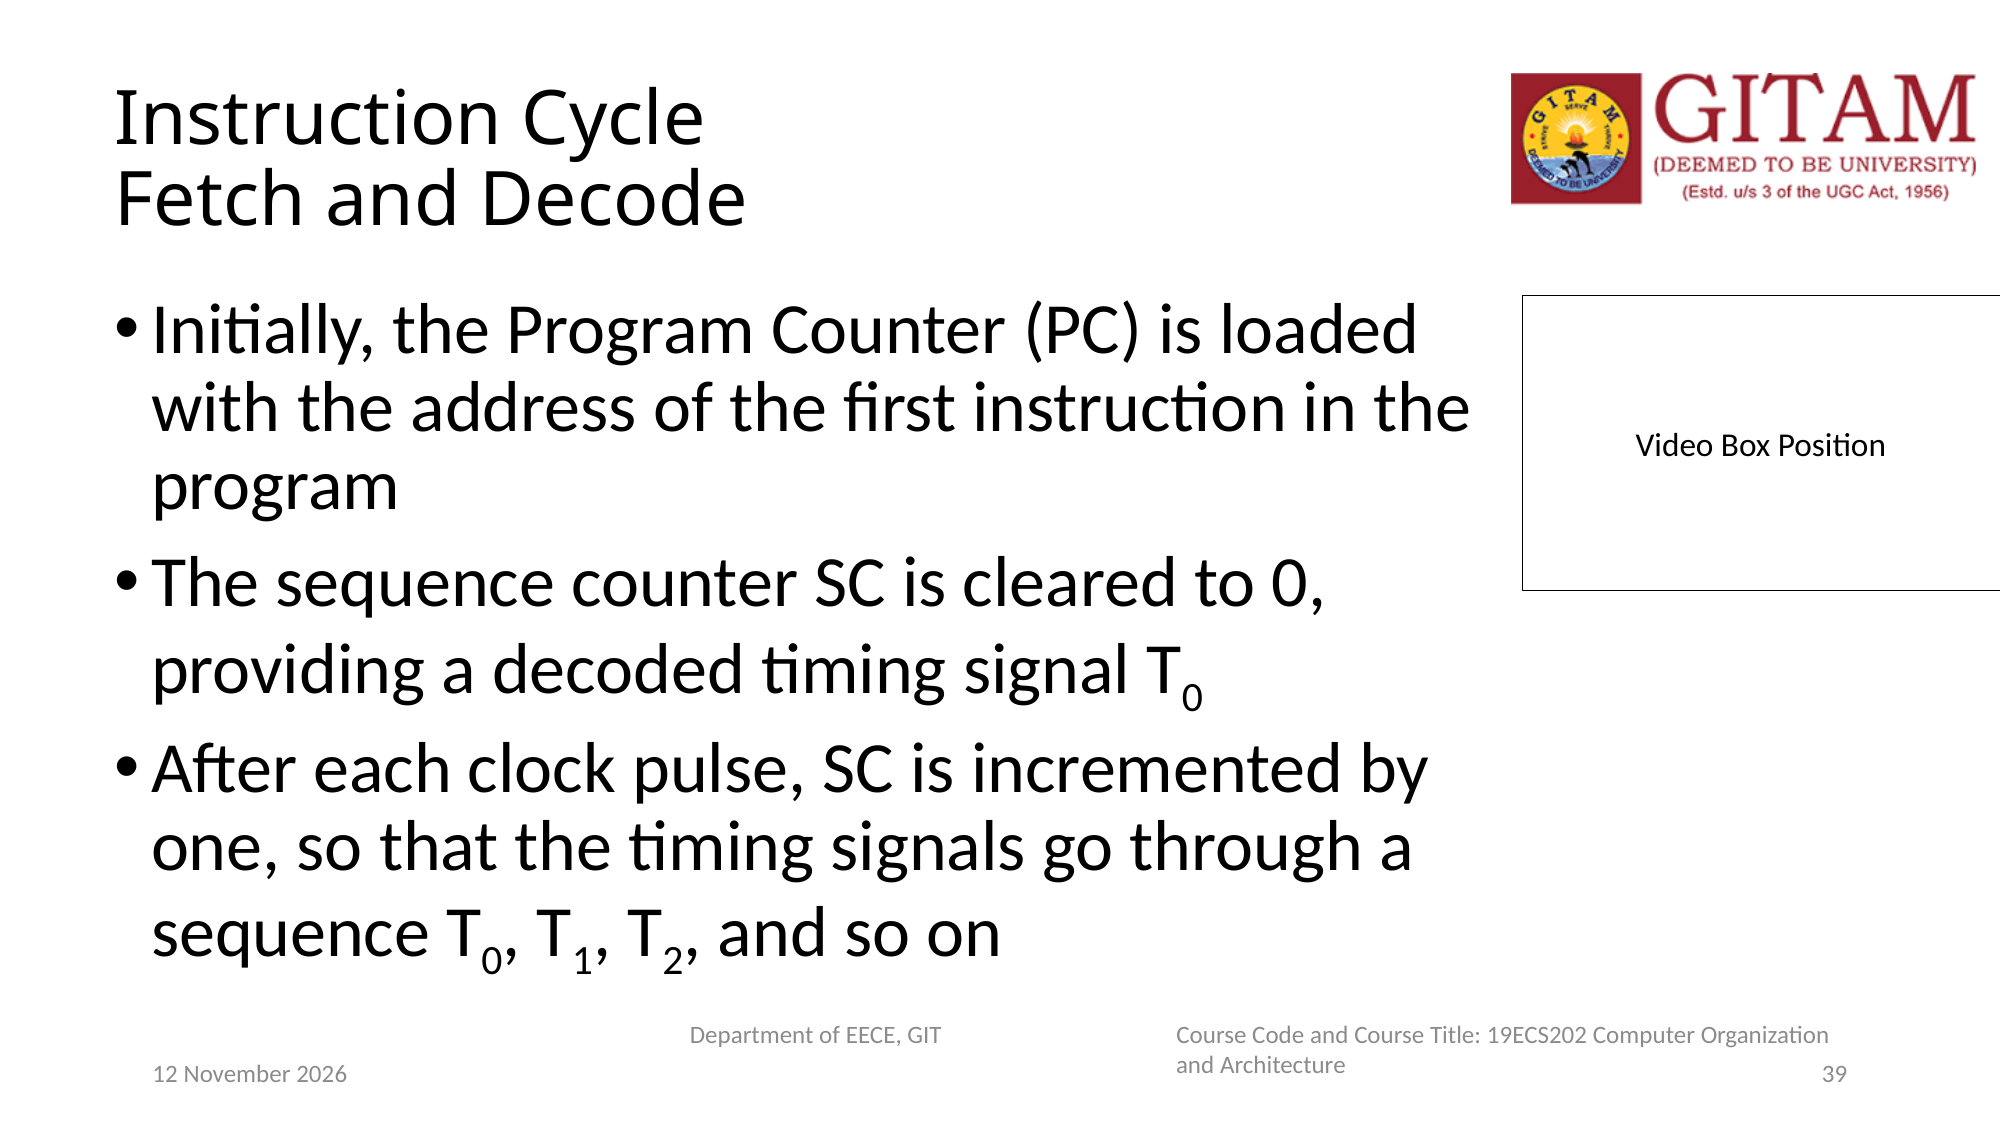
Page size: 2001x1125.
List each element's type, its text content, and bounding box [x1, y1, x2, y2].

footer Department of EECE, GIT Course Code and Course Title: 19ECS202 Computer Organization and Architecture [655, 1034, 1867, 1064]
title Instruction Cycle Fetch and Decode [99, 71, 1545, 250]
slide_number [137, 1042, 588, 1103]
slide_number 39 [1412, 1064, 1863, 1103]
picture [1511, 73, 1987, 207]
text_box Video Box Position [1522, 295, 2000, 590]
list Initially, the Program Counter (PC) is loaded with the address of the first instruction in the program The sequence counter SC is cleared to 0, providing a decoded timing signal T0 After each clock pulse, SC is incremented by one, so that the timing signals go through a sequence T0, T1, T2, and so on [99, 284, 1523, 989]
